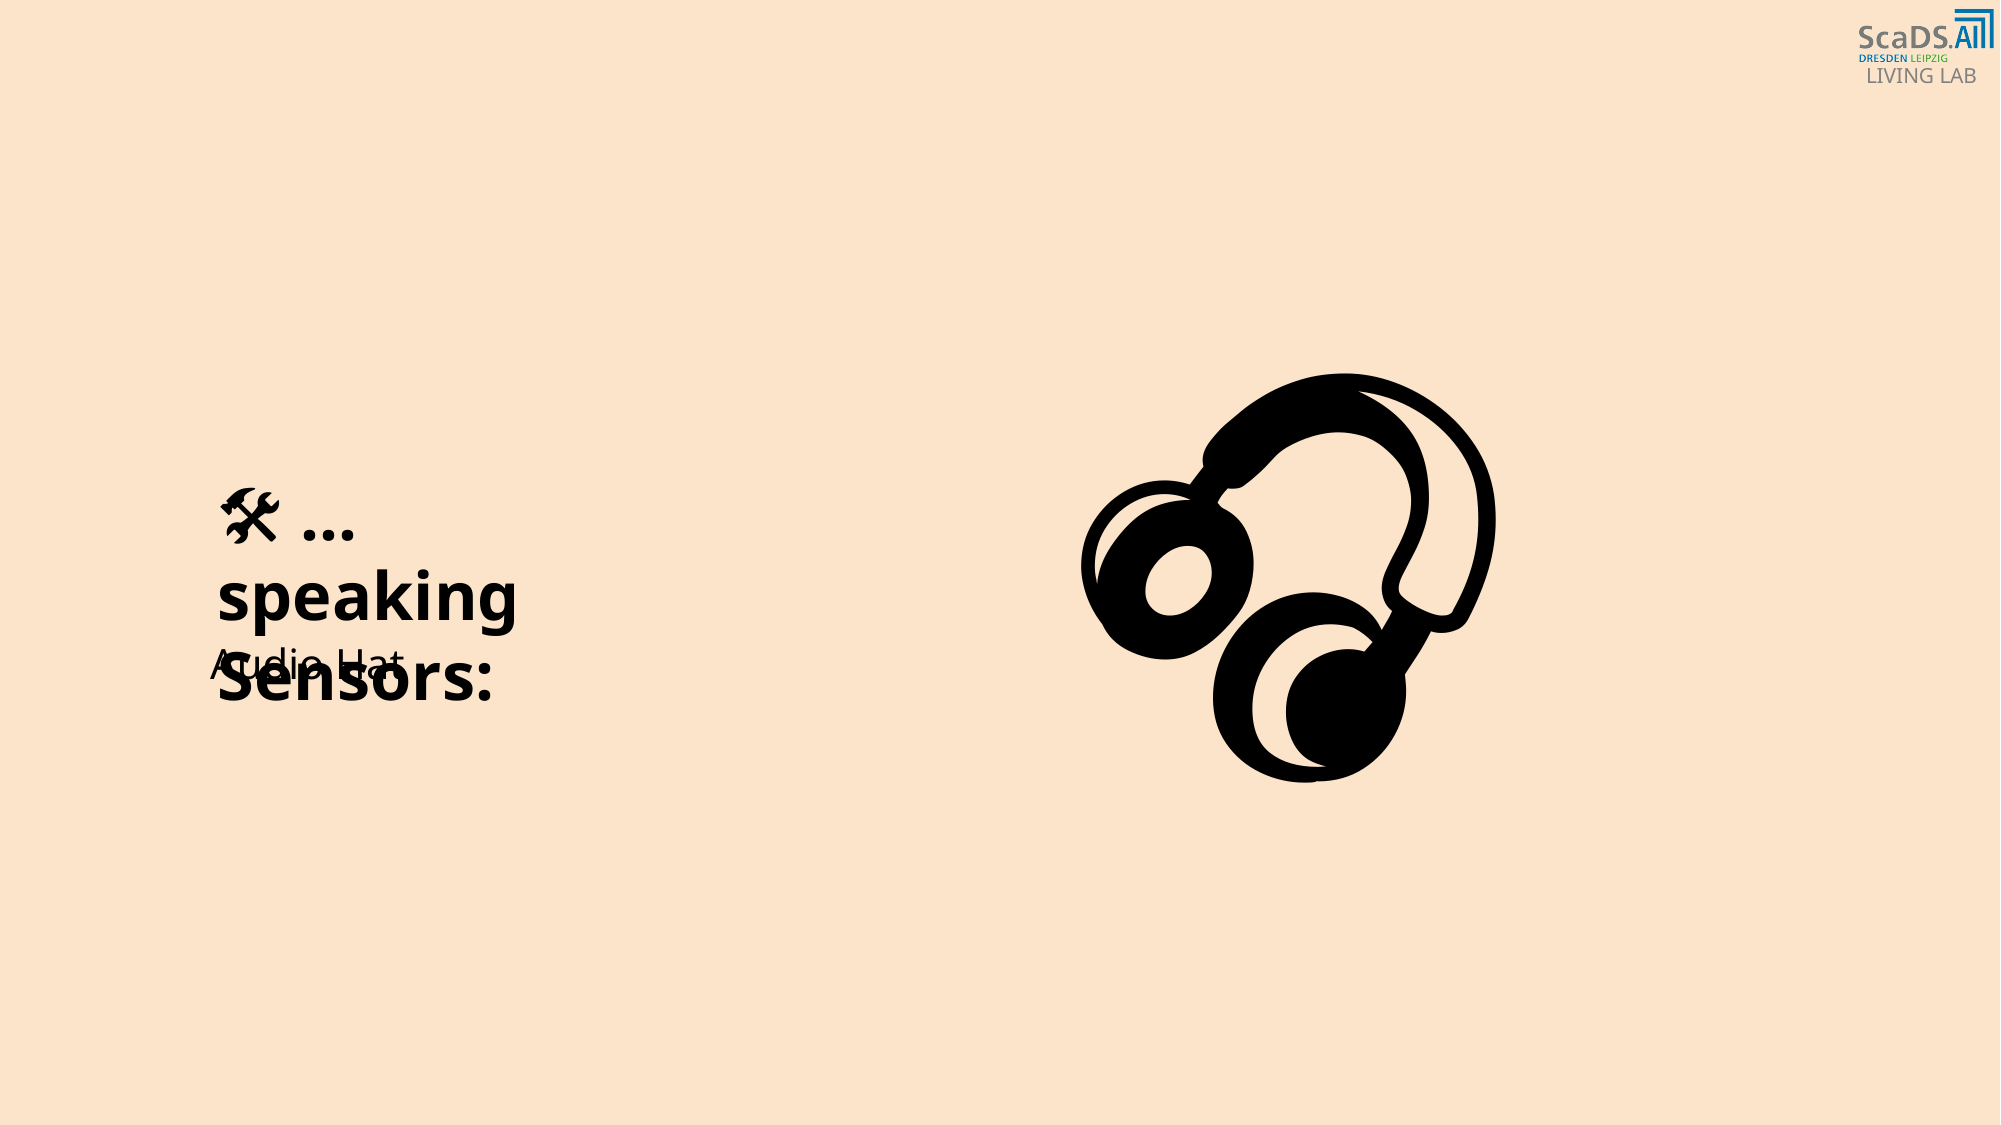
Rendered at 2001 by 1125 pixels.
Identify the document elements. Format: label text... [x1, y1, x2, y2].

text_box Audio Hat [195, 630, 420, 746]
text_box 🎧 [1046, 303, 2000, 816]
text_box 🛠️ …speaking Sensors: [202, 466, 668, 722]
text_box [1842, 3, 2000, 97]
